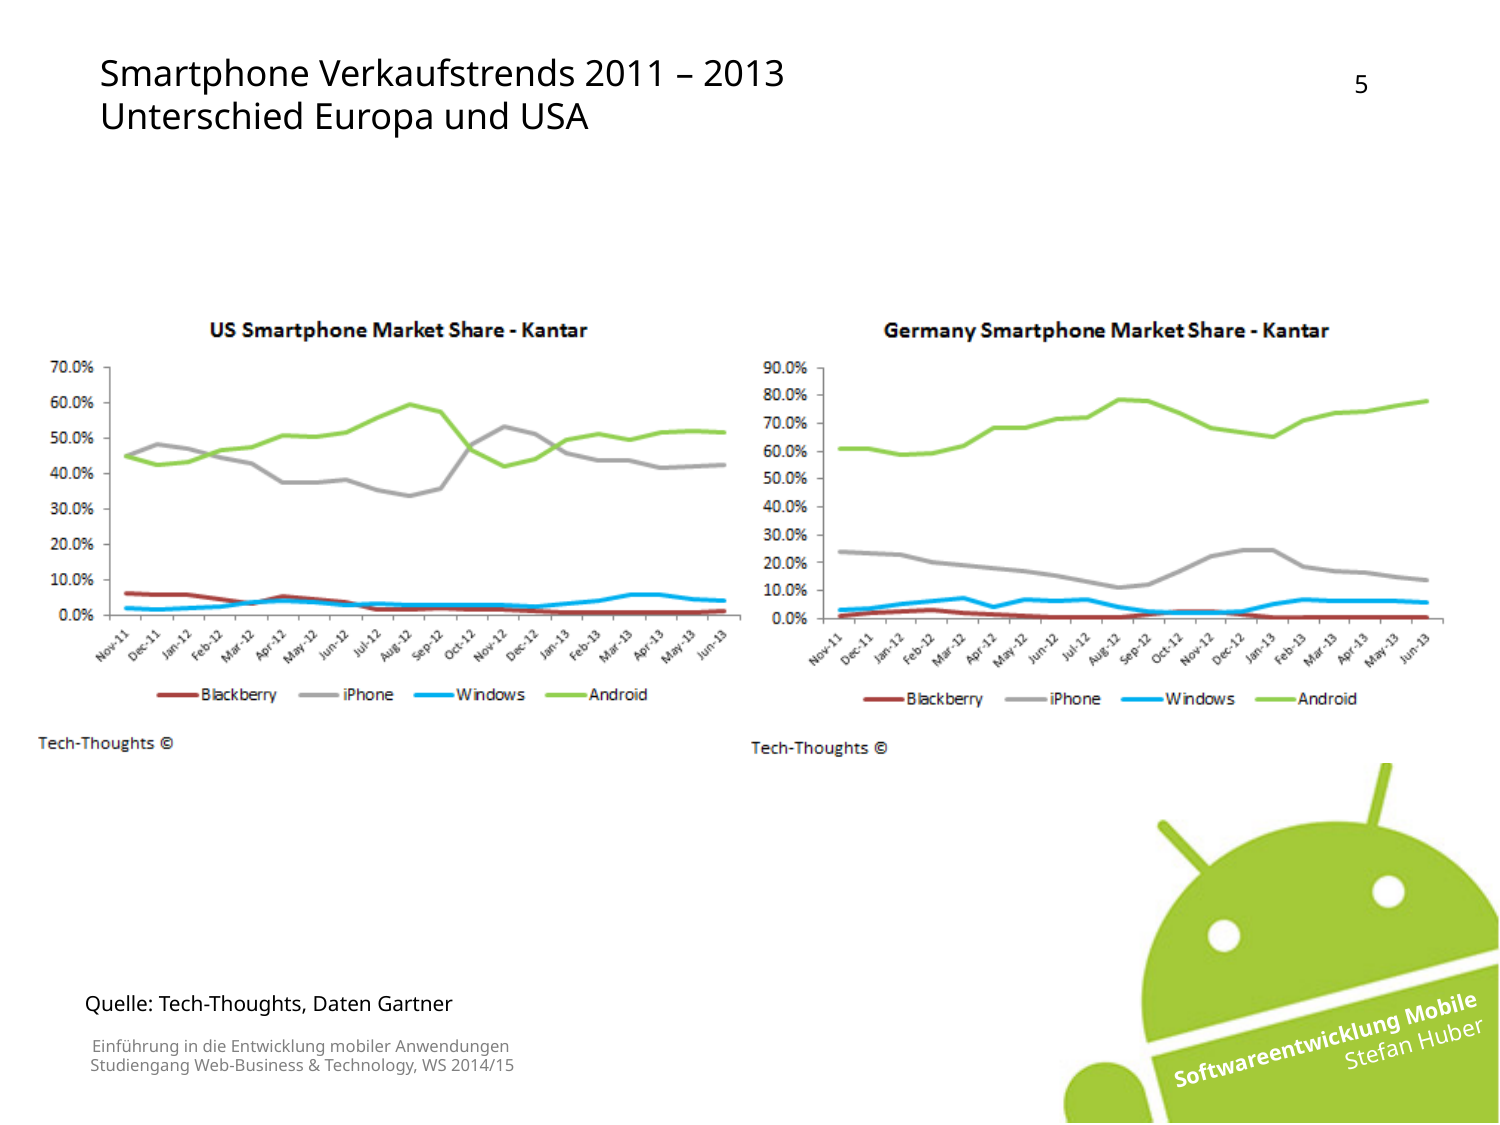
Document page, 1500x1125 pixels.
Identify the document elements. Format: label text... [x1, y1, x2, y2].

picture [37, 299, 1500, 1123]
title Einführung in die Entwicklung mobiler Anwendungen [92, 1025, 1124, 1066]
list Smartphone Verkaufstrends 2011 – 2013 Unterschied Europa und USA [99, 50, 1350, 138]
text_box Quelle: Tech-Thoughts, Daten Gartner [70, 983, 468, 1024]
